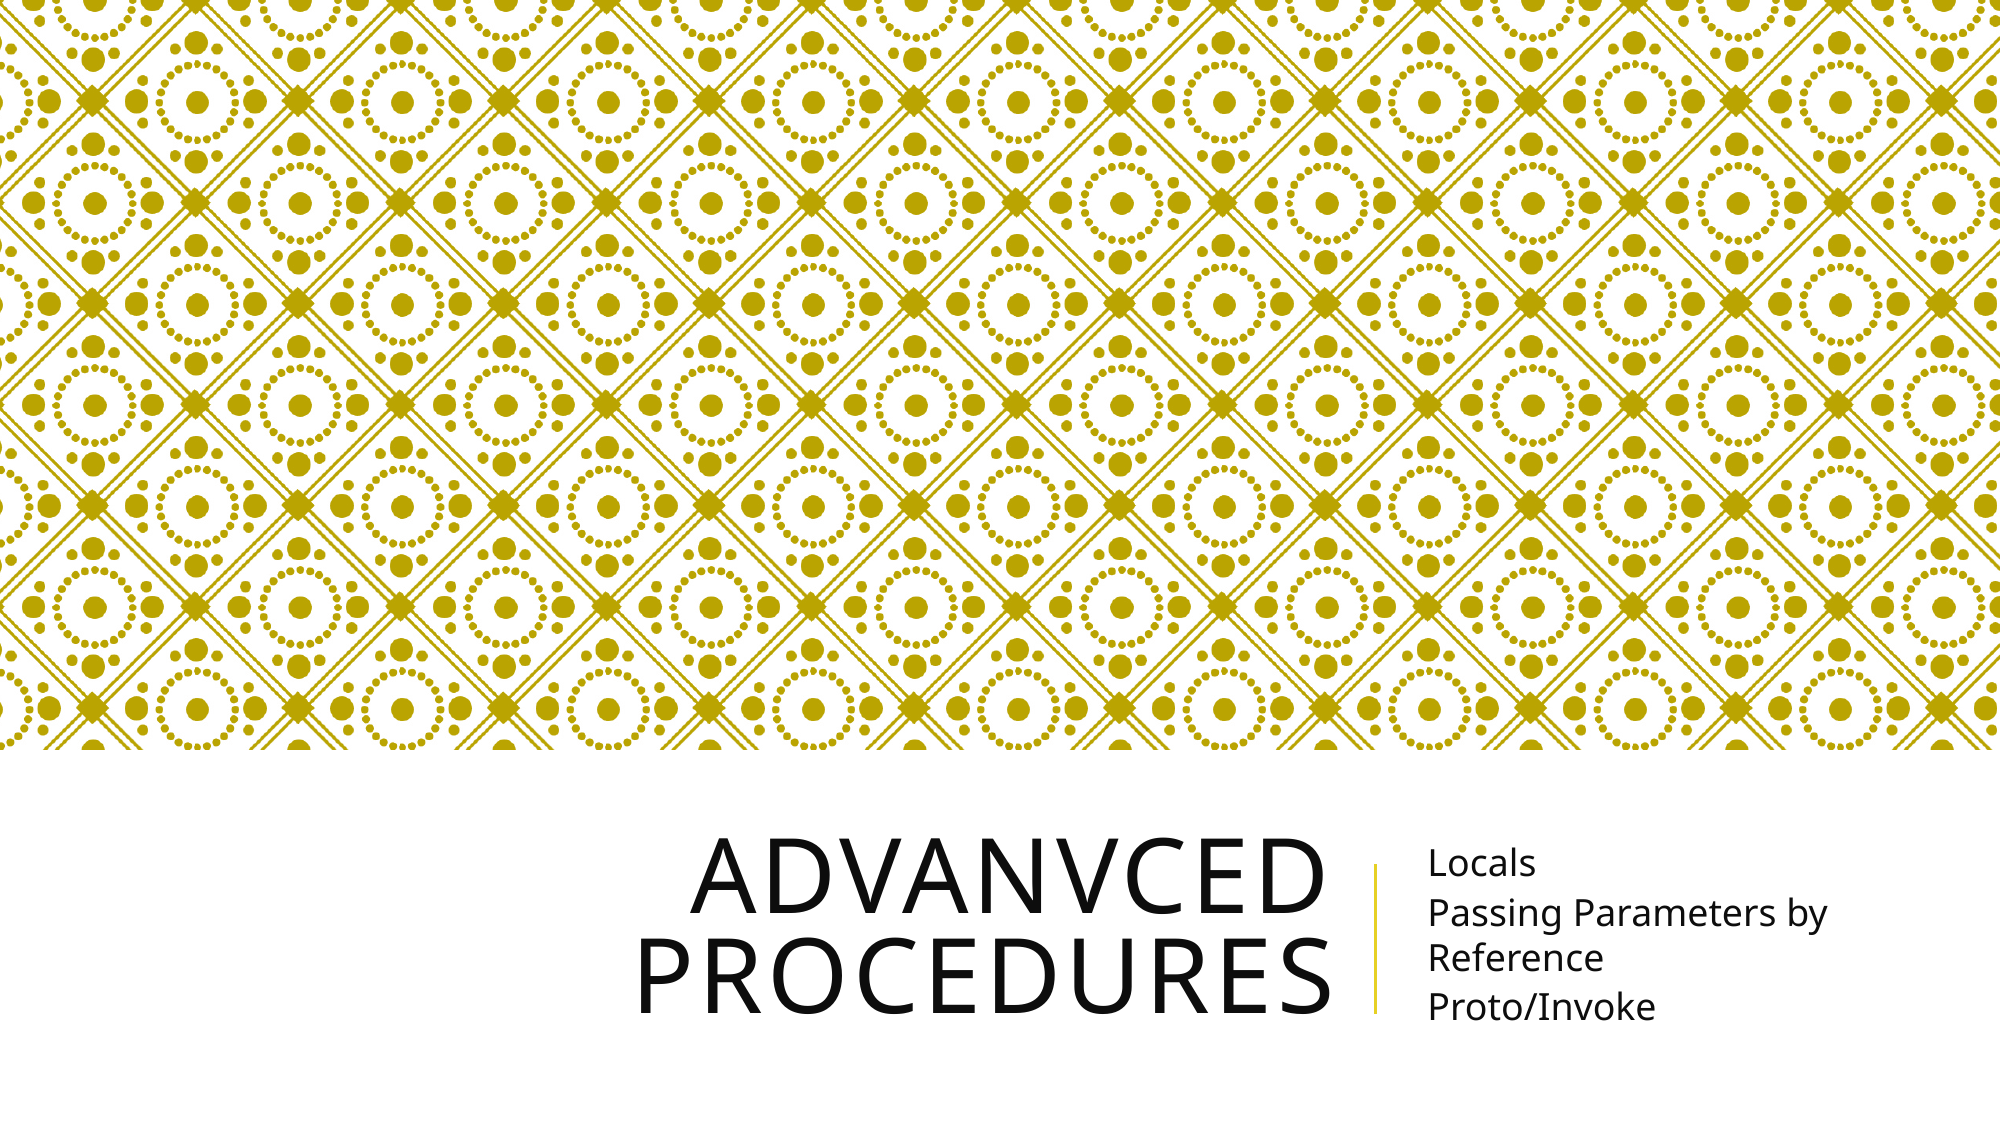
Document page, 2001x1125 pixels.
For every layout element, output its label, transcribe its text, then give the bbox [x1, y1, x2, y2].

list Locals Passing Parameters by Reference Proto/Invoke [1412, 813, 1938, 1054]
title Advanvced procedures [75, 813, 1350, 1054]
